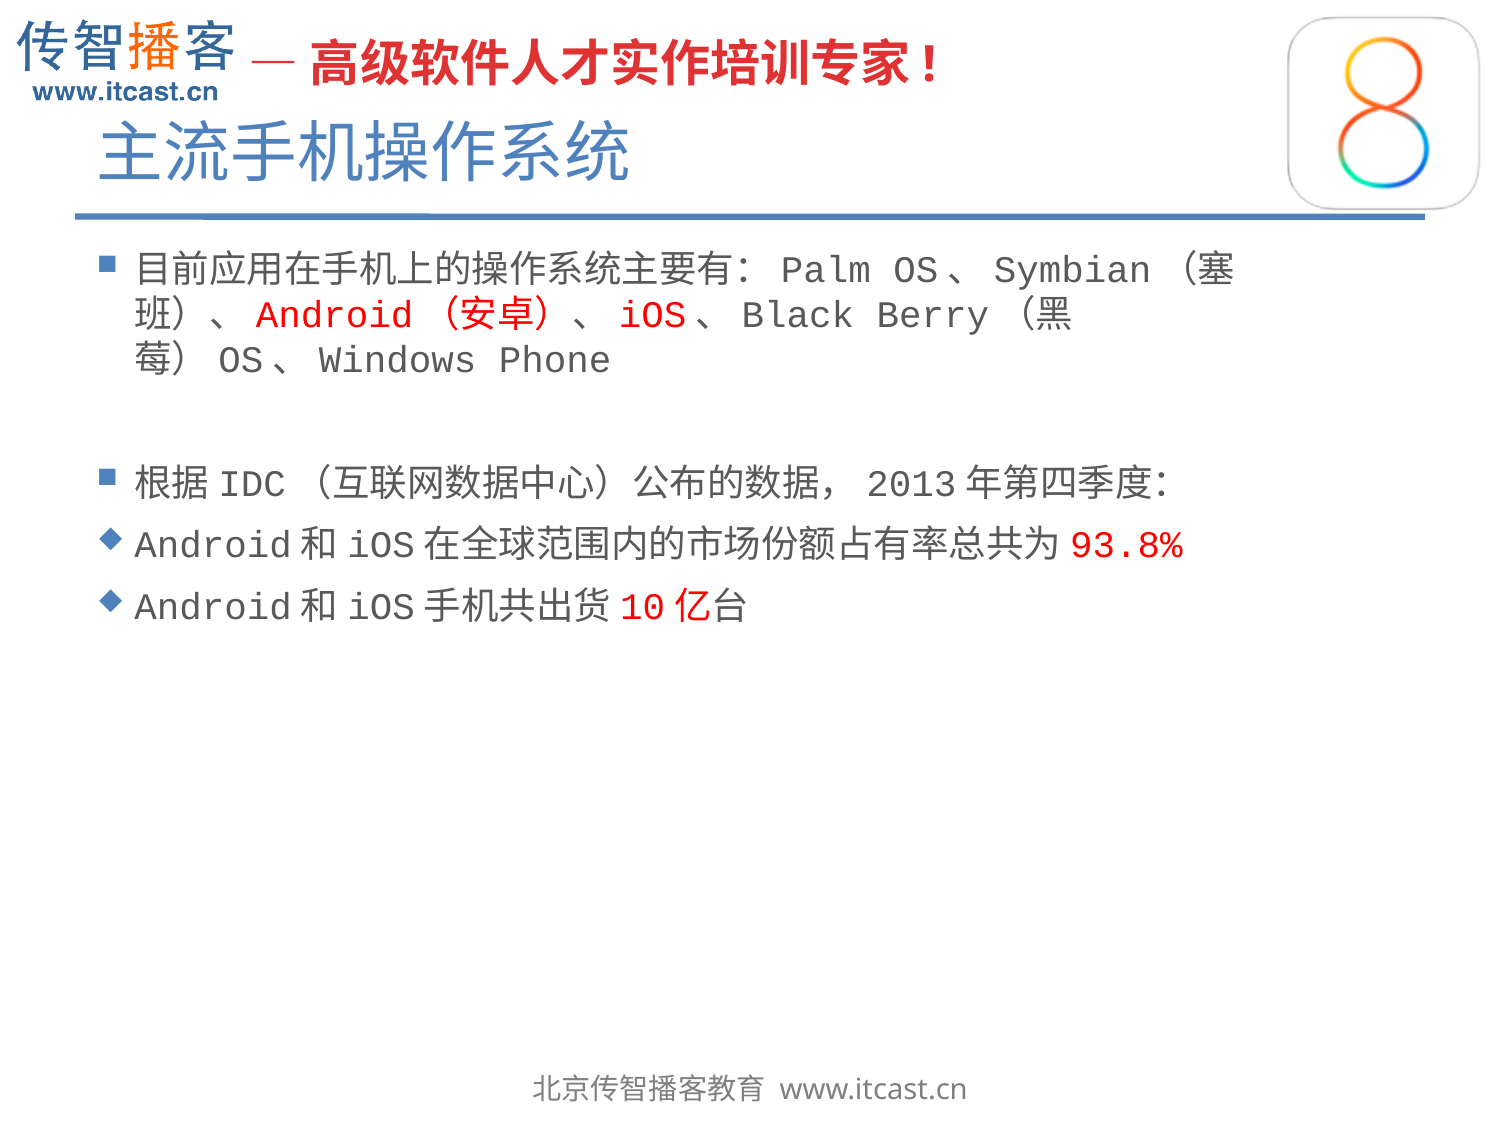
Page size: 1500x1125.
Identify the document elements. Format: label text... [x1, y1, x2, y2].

picture [16, 19, 234, 101]
picture [1270, 0, 1497, 227]
list 目前应用在手机上的操作系统主要有：Palm OS、Symbian（塞班）、Android（安卓）、iOS、Black Berry（黑莓）OS、Windows Phone 根据IDC（互联网数据中心）公布的数据，2013年第四季度： Android和iOS在全球范围内的市场份额占有率总共为93.8% Android和iOS手机共出货10亿台 [81, 237, 1416, 1005]
title 主流手机操作系统 [81, 102, 1416, 237]
